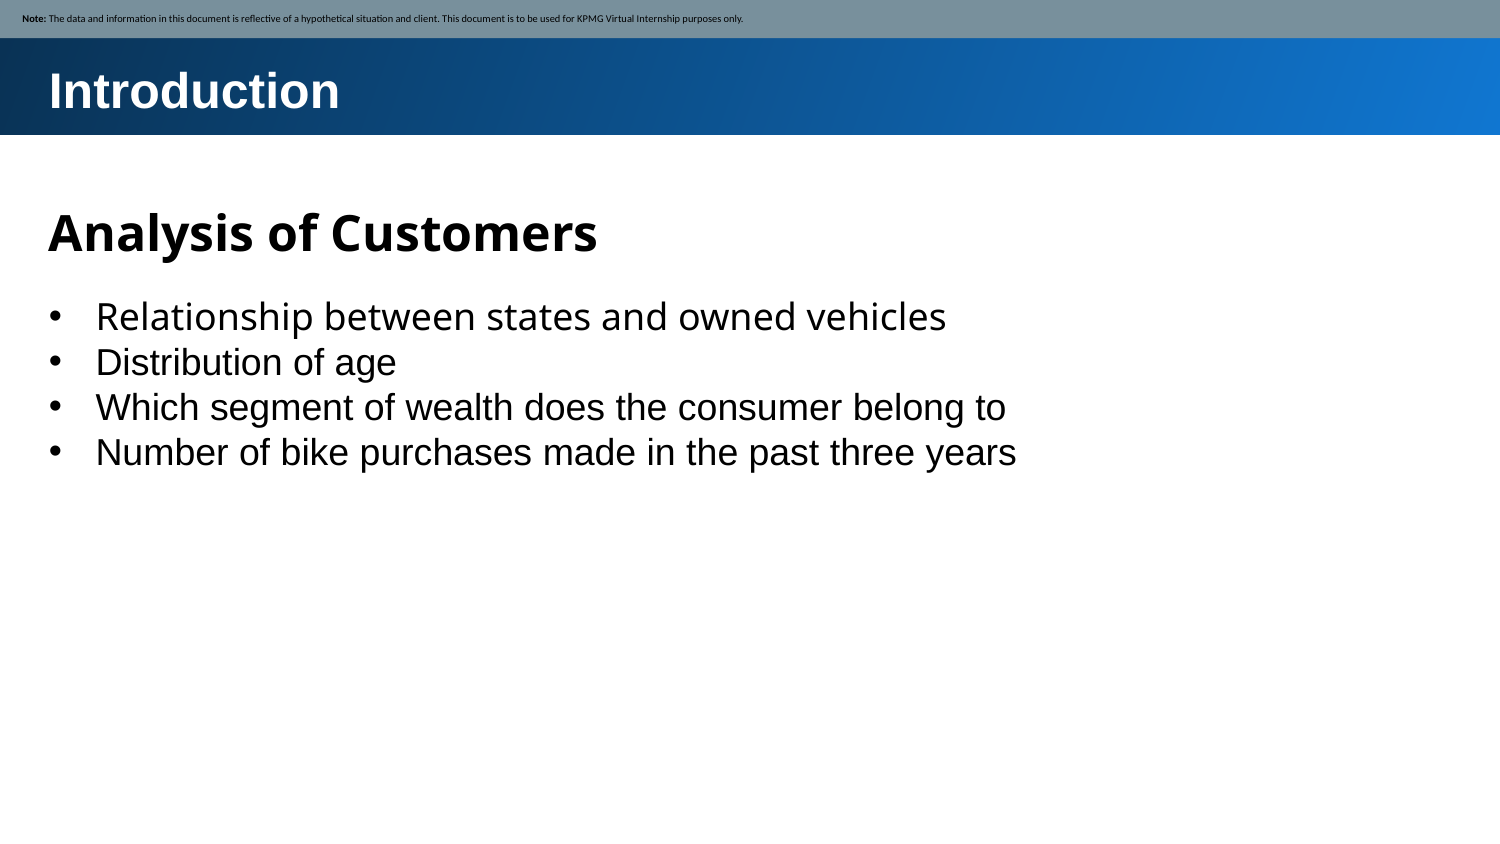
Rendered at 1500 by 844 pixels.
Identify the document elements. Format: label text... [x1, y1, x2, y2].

text_box Analysis of Customers [33, 177, 1439, 277]
text_box Introduction [33, 43, 1439, 134]
text_box Relationship between states and owned vehicles Distribution of age Which segment of wealth does the consumer belong to Number of bike purchases made in the past three years [33, 271, 1100, 534]
text_box Note: The data and information in this document is reflective of a hypothetical situation and client. This document is to be used for KPMG Virtual Internship purposes only. [0, 0, 1500, 39]
text_box [0, 39, 1500, 135]
